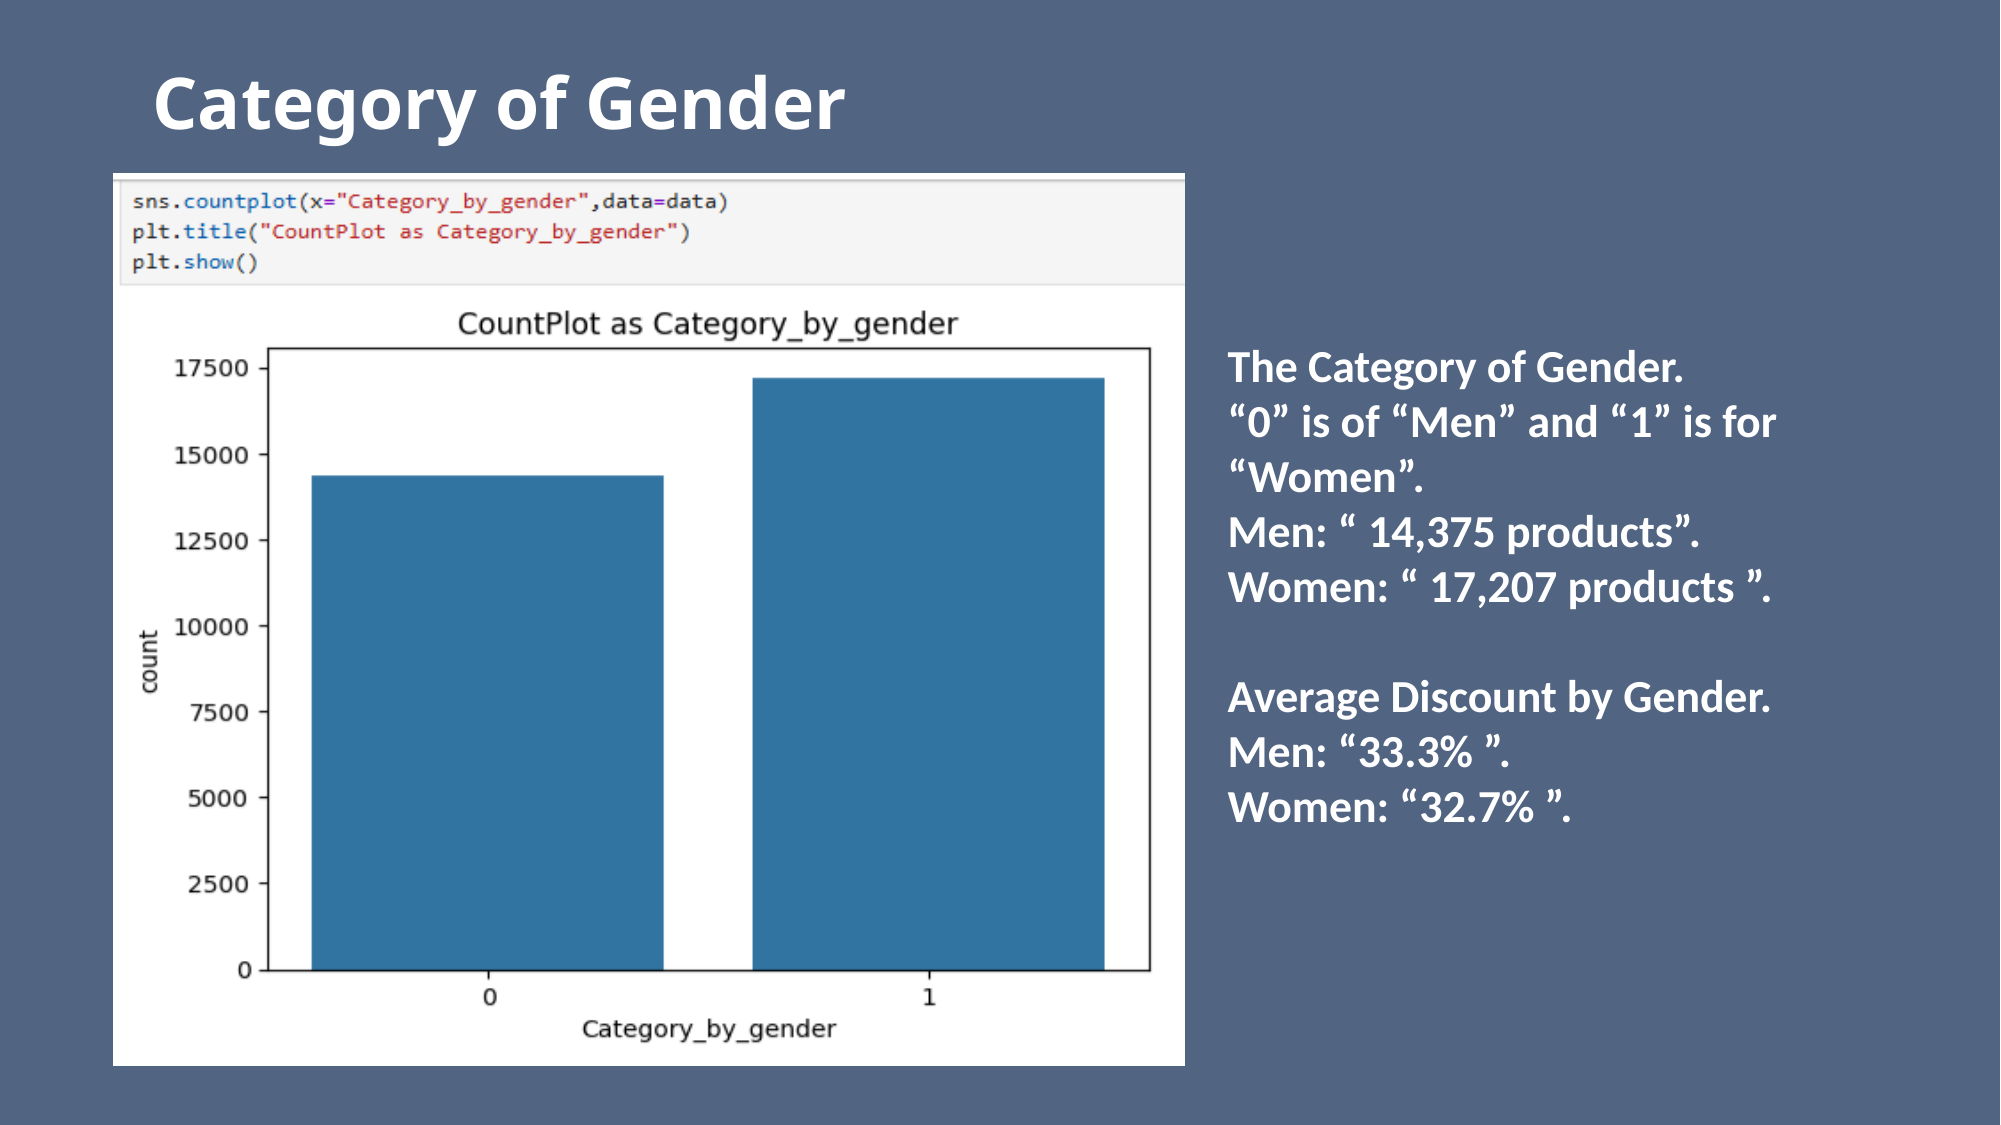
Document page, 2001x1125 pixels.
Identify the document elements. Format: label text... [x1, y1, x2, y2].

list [113, 173, 1185, 1066]
text_box The Category of Gender. “0” is of “Men” and “1” is for “Women”. Men: “ 14,375 products”. Women: “ 17,207 products ”. Average Discount by Gender. Men: “33.3% ”. Women: “32.7% ”. [1212, 329, 1971, 839]
title Category of Gender [137, 59, 1863, 153]
